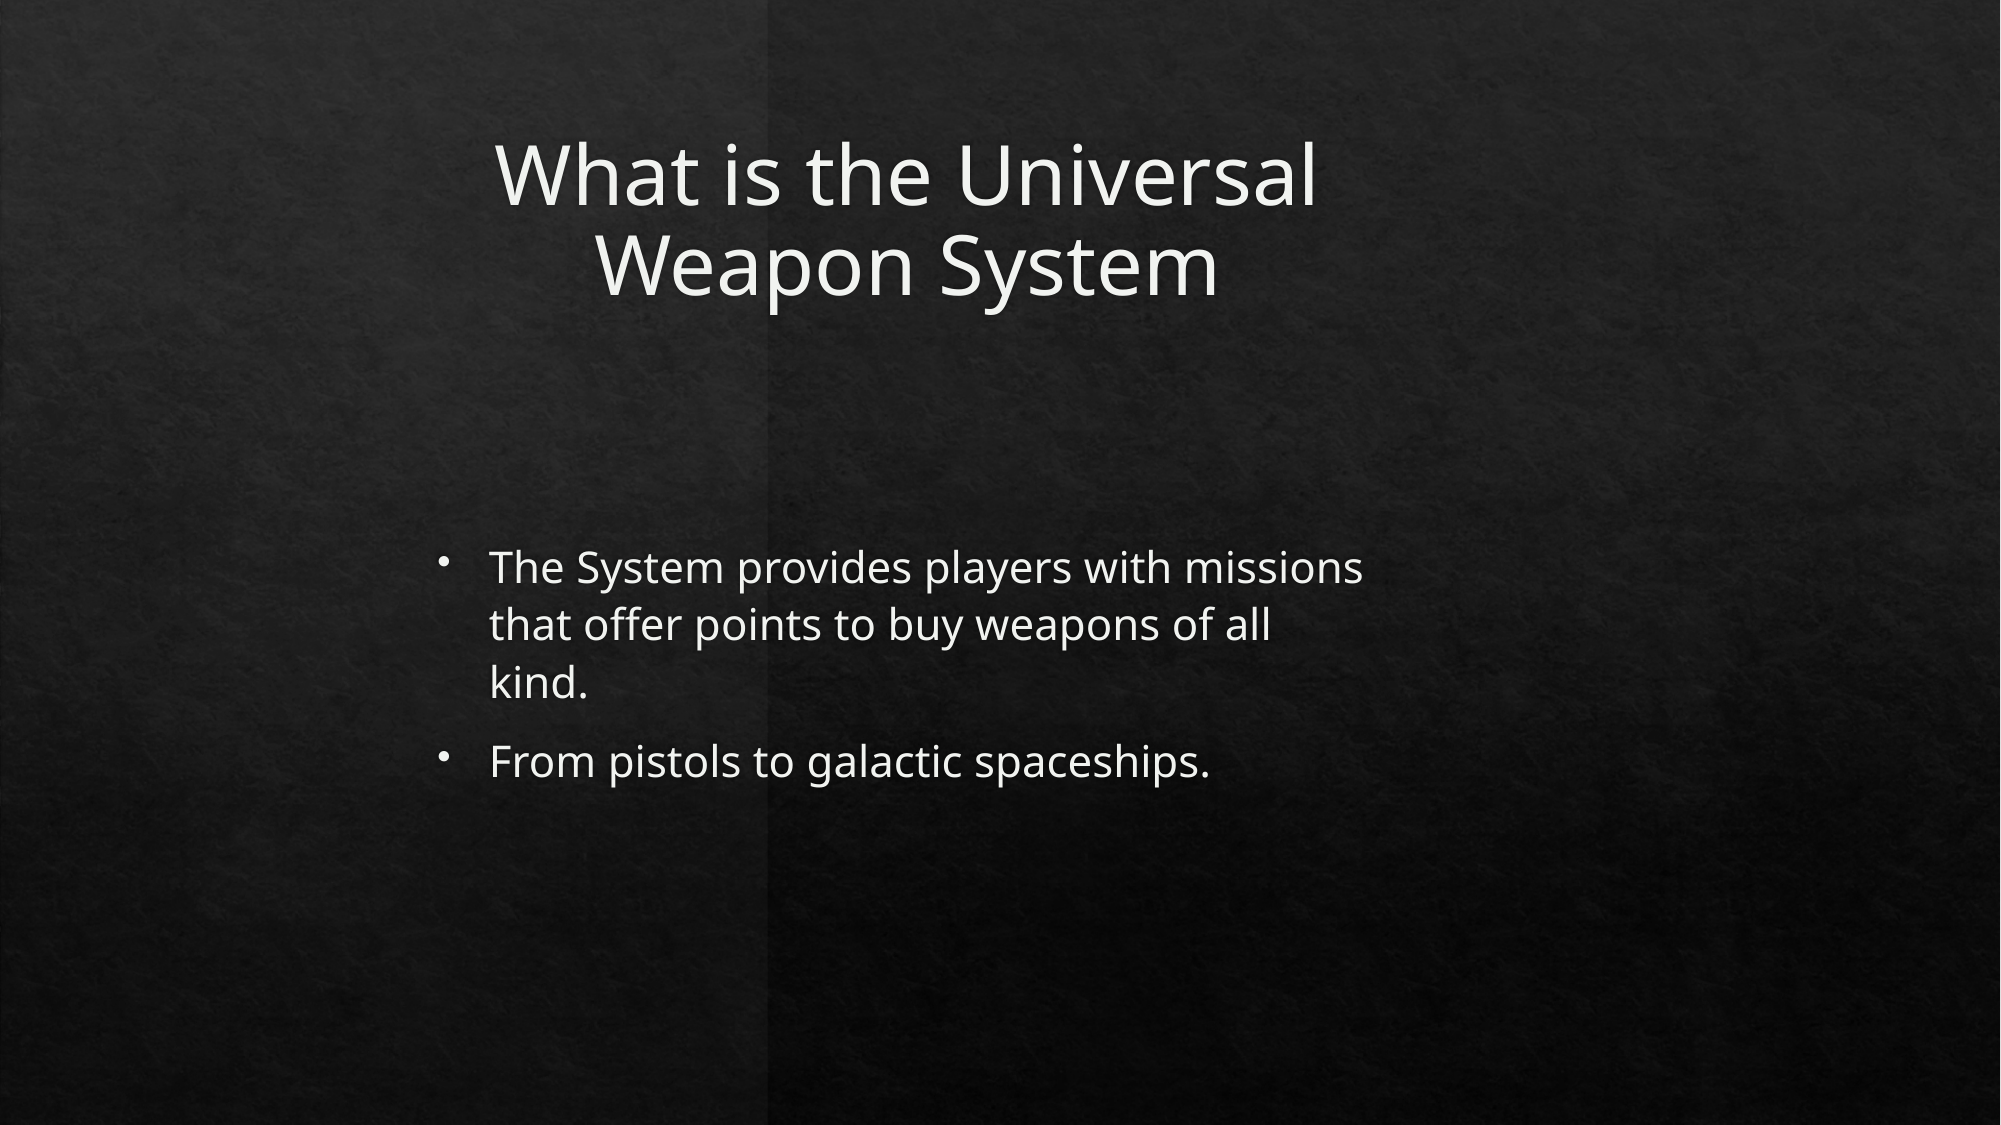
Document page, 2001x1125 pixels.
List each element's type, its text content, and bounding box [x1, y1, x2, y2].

picture [0, 0, 768, 1125]
title What is the Universal Weapon System [776, 99, 1399, 347]
text_box [774, 0, 2000, 1125]
list The System provides players with missions that offer points to buy weapons of all kind. From pistols to galactic spaceships. [776, 375, 1399, 946]
